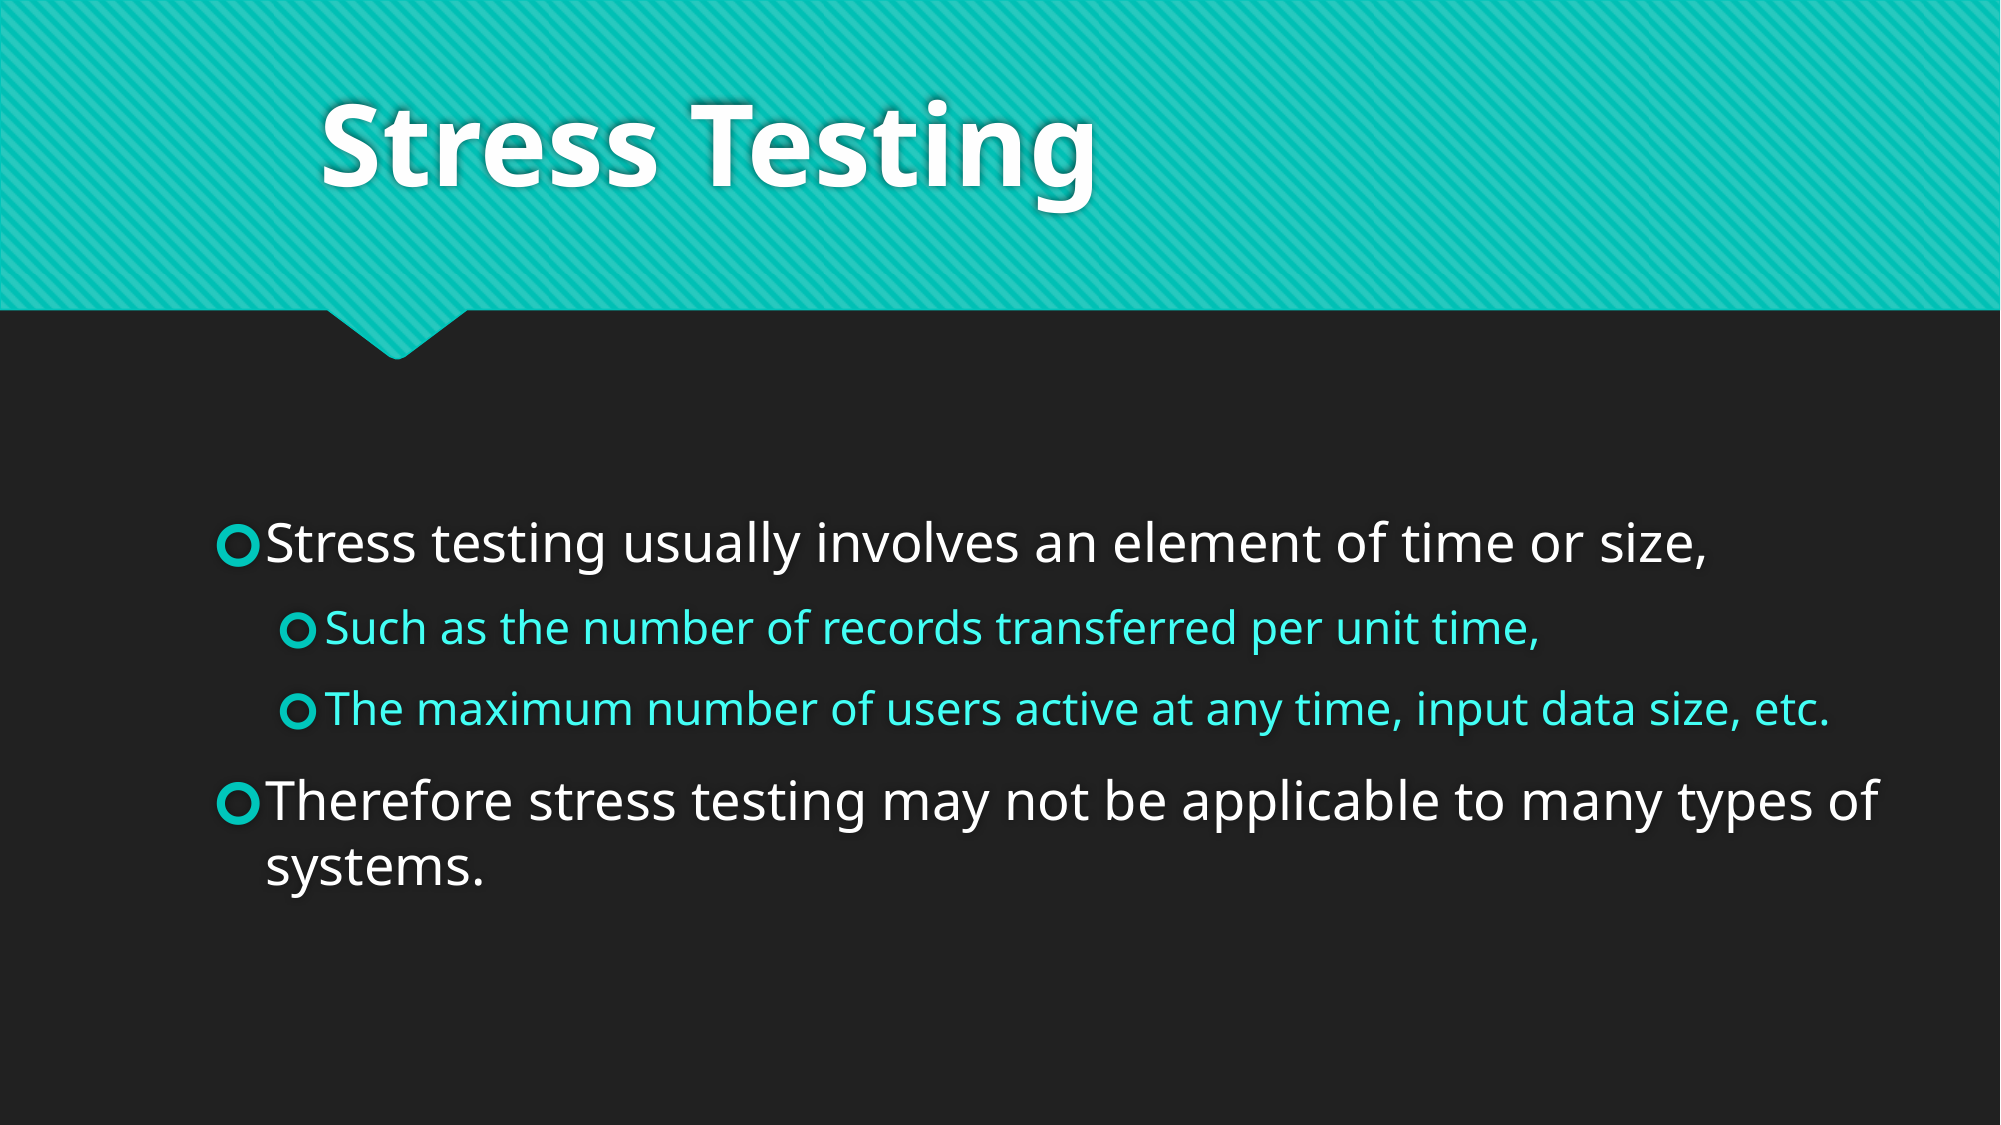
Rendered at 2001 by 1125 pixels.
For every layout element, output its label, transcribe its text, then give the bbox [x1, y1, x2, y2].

picture [1, 1, 1999, 332]
list Stress testing usually involves an element of time or size, Such as the number of records transferred per unit time, The maximum number of users active at any time, input data size, etc. Therefore stress testing may not be applicable to many types of systems. [211, 332, 1931, 1072]
title Stress Testing [316, 29, 1592, 217]
